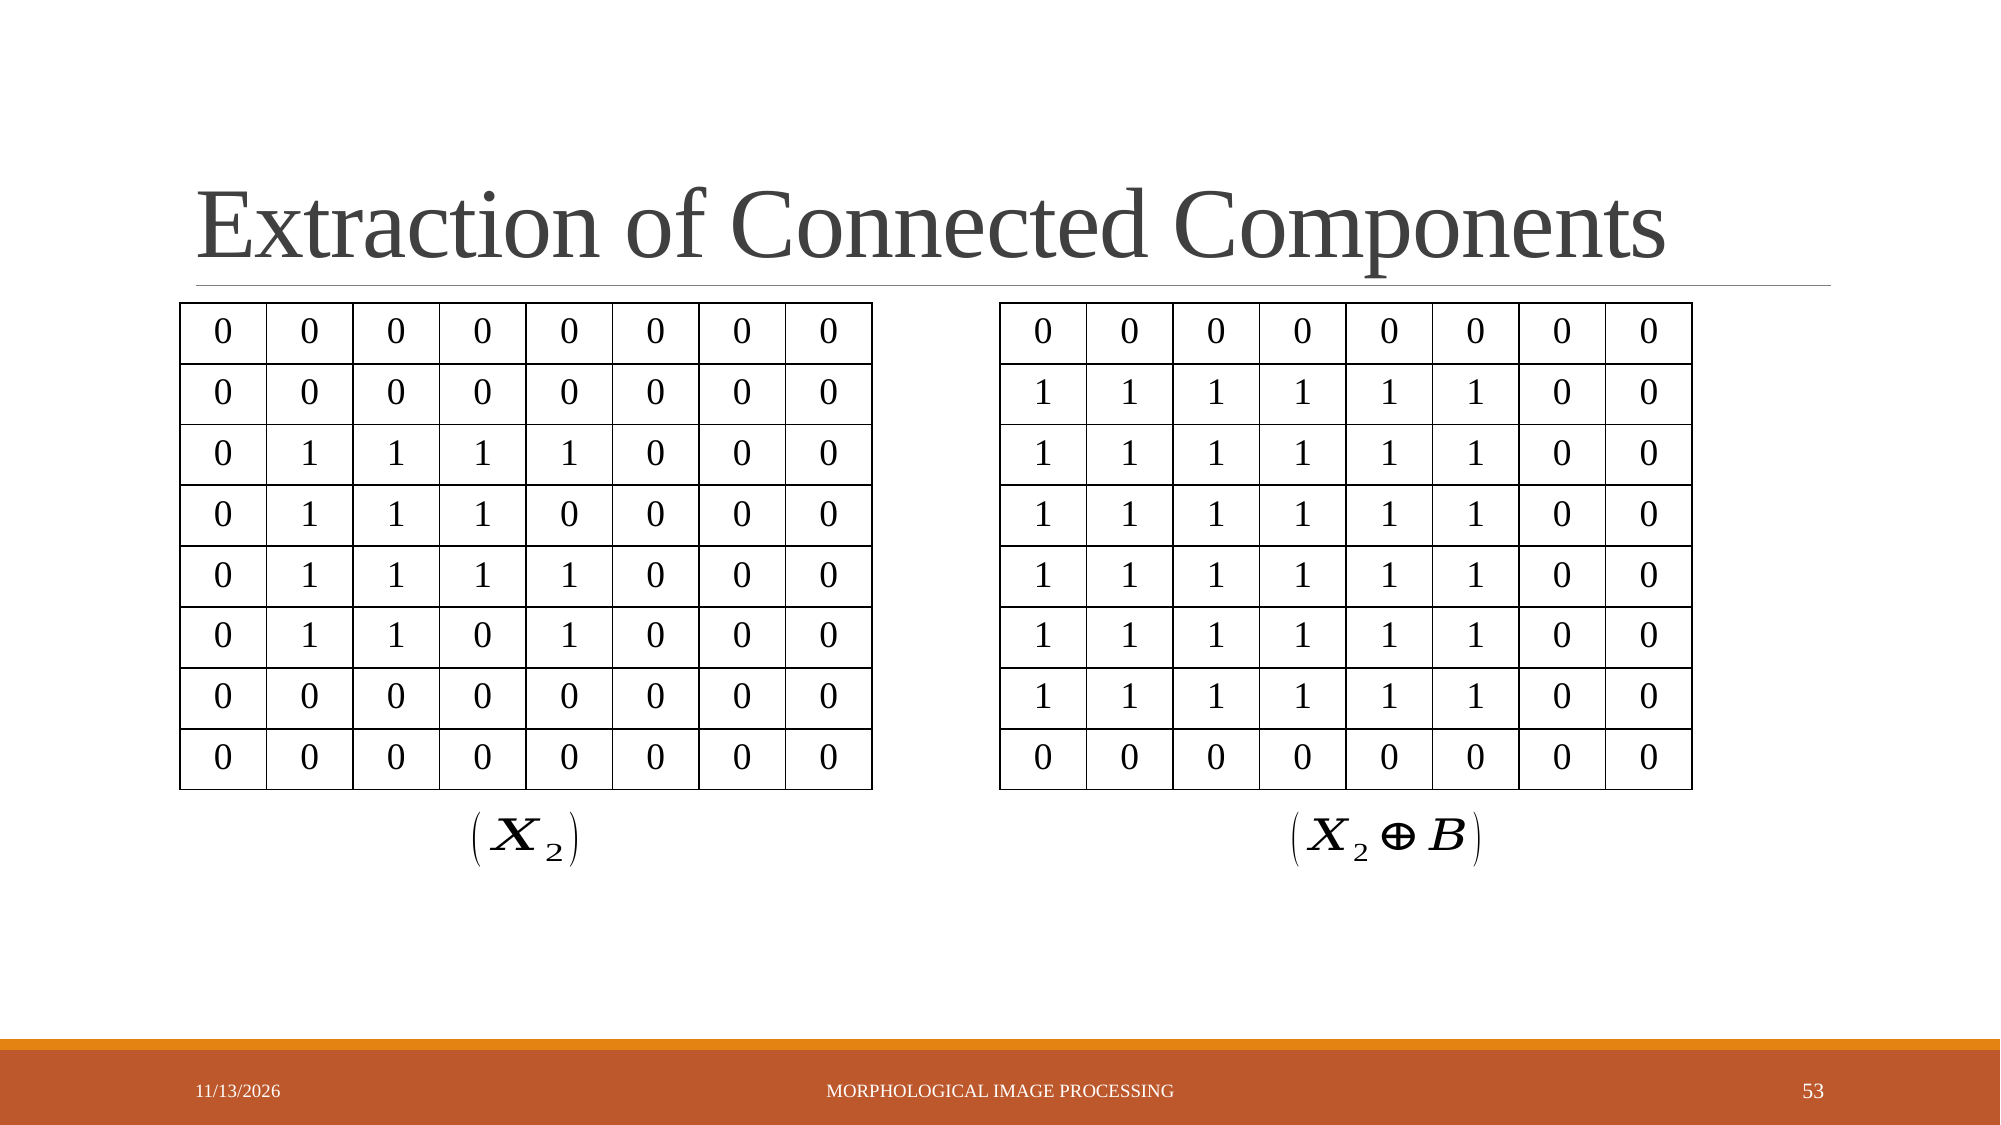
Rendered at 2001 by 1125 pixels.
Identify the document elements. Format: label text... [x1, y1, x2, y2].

table_cell 1 [1001, 608, 1086, 667]
table_cell 0 [1520, 608, 1605, 667]
table_cell 1 [440, 486, 525, 545]
table_cell 1 [1347, 425, 1432, 484]
table_cell 1 [1260, 669, 1345, 728]
table_cell 0 [1606, 425, 1691, 484]
table_cell 1 [354, 547, 439, 606]
table_cell 0 [181, 608, 266, 667]
table_cell 0 [613, 486, 698, 545]
table_cell 0 [181, 547, 266, 606]
table_cell 1 [527, 608, 612, 667]
table_cell 1 [1433, 425, 1518, 484]
table_cell 1 [440, 425, 525, 484]
table_cell 0 [1520, 547, 1605, 606]
table_cell 0 [700, 730, 785, 789]
footer Morphological Image Processing [604, 1059, 1396, 1120]
table_cell 1 [1174, 547, 1259, 606]
table_cell 0 [700, 425, 785, 484]
table_cell 1 [1433, 547, 1518, 606]
table_header 0 [354, 304, 439, 363]
table_cell 1 [1174, 669, 1259, 728]
table_cell 1 [1087, 547, 1172, 606]
table_cell 0 [786, 608, 871, 667]
table_cell 0 [1606, 486, 1691, 545]
table_cell 0 [440, 669, 525, 728]
table_cell 1 [1001, 425, 1086, 484]
table_cell 1 [1260, 425, 1345, 484]
table_header 0 [1087, 304, 1172, 363]
table_cell 1 [1347, 486, 1432, 545]
table_cell 1 [1001, 547, 1086, 606]
table_cell 1 [1087, 486, 1172, 545]
table_cell 0 [786, 669, 871, 728]
table_cell 1 [1087, 365, 1172, 424]
table_cell 0 [267, 730, 352, 789]
table_cell 1 [1347, 547, 1432, 606]
table_cell 0 [700, 547, 785, 606]
table_cell 0 [786, 730, 871, 789]
table_cell 1 [1260, 365, 1345, 424]
table_cell 1 [1260, 547, 1345, 606]
table_header 0 [1174, 304, 1259, 363]
table_cell 0 [181, 486, 266, 545]
table_cell 1 [1347, 669, 1432, 728]
table_cell 0 [1520, 669, 1605, 728]
table_cell 0 [786, 365, 871, 424]
table_cell 1 [1087, 425, 1172, 484]
table_cell 0 [613, 547, 698, 606]
table_cell 1 [1174, 365, 1259, 424]
table_cell 0 [354, 669, 439, 728]
table_header 0 [181, 304, 266, 363]
table_cell 0 [1174, 730, 1259, 789]
table_cell 1 [1174, 425, 1259, 484]
table_cell 1 [1433, 608, 1518, 667]
table_cell 0 [700, 608, 785, 667]
table_cell 1 [1433, 486, 1518, 545]
table_cell 0 [700, 669, 785, 728]
table_cell 0 [354, 730, 439, 789]
table_cell 0 [181, 425, 266, 484]
table_cell 1 [1174, 608, 1259, 667]
table_cell 0 [1260, 730, 1345, 789]
table_cell 1 [267, 547, 352, 606]
table_header 0 [267, 304, 352, 363]
table_cell 0 [527, 730, 612, 789]
table_cell 0 [1433, 730, 1518, 789]
table_cell 0 [786, 425, 871, 484]
table_header 0 [1520, 304, 1605, 363]
table_cell 0 [1606, 547, 1691, 606]
table_cell 0 [1520, 486, 1605, 545]
table_header 0 [1260, 304, 1345, 363]
table_cell 0 [181, 365, 266, 424]
table_header 0 [700, 304, 785, 363]
table_header 0 [1001, 304, 1086, 363]
table_cell 1 [267, 425, 352, 484]
table_cell 1 [527, 547, 612, 606]
table_cell 0 [267, 669, 352, 728]
table_cell 0 [1520, 425, 1605, 484]
table_cell 0 [527, 365, 612, 424]
table_cell 0 [786, 486, 871, 545]
table_cell 0 [1606, 608, 1691, 667]
table_cell 0 [440, 730, 525, 789]
table_cell 1 [1001, 365, 1086, 424]
table_cell 0 [1001, 730, 1086, 789]
table_cell 0 [1606, 365, 1691, 424]
table_cell 0 [613, 608, 698, 667]
table_header 0 [527, 304, 612, 363]
table_cell 0 [613, 425, 698, 484]
table_cell 1 [527, 425, 612, 484]
table_cell 1 [354, 425, 439, 484]
slide_number 53 [1624, 1059, 1840, 1120]
table_cell 0 [527, 486, 612, 545]
table_cell 0 [700, 486, 785, 545]
table_cell 0 [354, 365, 439, 424]
table_header 0 [786, 304, 871, 363]
table_cell 0 [181, 669, 266, 728]
table_header 0 [1606, 304, 1691, 363]
table_cell 0 [786, 547, 871, 606]
table_cell 0 [1606, 730, 1691, 789]
table_cell 1 [440, 547, 525, 606]
table_cell 1 [1433, 669, 1518, 728]
title Extraction of Connected Components [180, 47, 1830, 285]
table_cell 1 [1087, 608, 1172, 667]
table_cell 1 [1001, 669, 1086, 728]
table_cell 0 [1606, 669, 1691, 728]
table_cell 1 [1174, 486, 1259, 545]
table_cell 1 [267, 486, 352, 545]
table_cell 0 [1087, 730, 1172, 789]
table_cell 1 [1347, 608, 1432, 667]
table_cell 0 [613, 669, 698, 728]
table_cell 0 [440, 365, 525, 424]
table_cell 1 [354, 486, 439, 545]
table_cell 0 [181, 730, 266, 789]
table_cell 0 [700, 365, 785, 424]
table_cell 0 [267, 365, 352, 424]
table_cell 0 [1347, 730, 1432, 789]
table_cell 1 [1433, 365, 1518, 424]
table_header 0 [1347, 304, 1432, 363]
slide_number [180, 1059, 586, 1120]
table_header 0 [613, 304, 698, 363]
table_cell 1 [1347, 365, 1432, 424]
table_cell 1 [354, 608, 439, 667]
table_cell 0 [527, 669, 612, 728]
table_cell 1 [1260, 486, 1345, 545]
table_header 0 [1433, 304, 1518, 363]
table_cell 0 [440, 608, 525, 667]
table_cell 0 [1520, 730, 1605, 789]
table_cell 0 [613, 365, 698, 424]
table_cell 1 [267, 608, 352, 667]
table_cell 1 [1001, 486, 1086, 545]
table_cell 0 [1520, 365, 1605, 424]
table_header 0 [440, 304, 525, 363]
table_cell 1 [1087, 669, 1172, 728]
table_cell 1 [1260, 608, 1345, 667]
table_cell 0 [613, 730, 698, 789]
